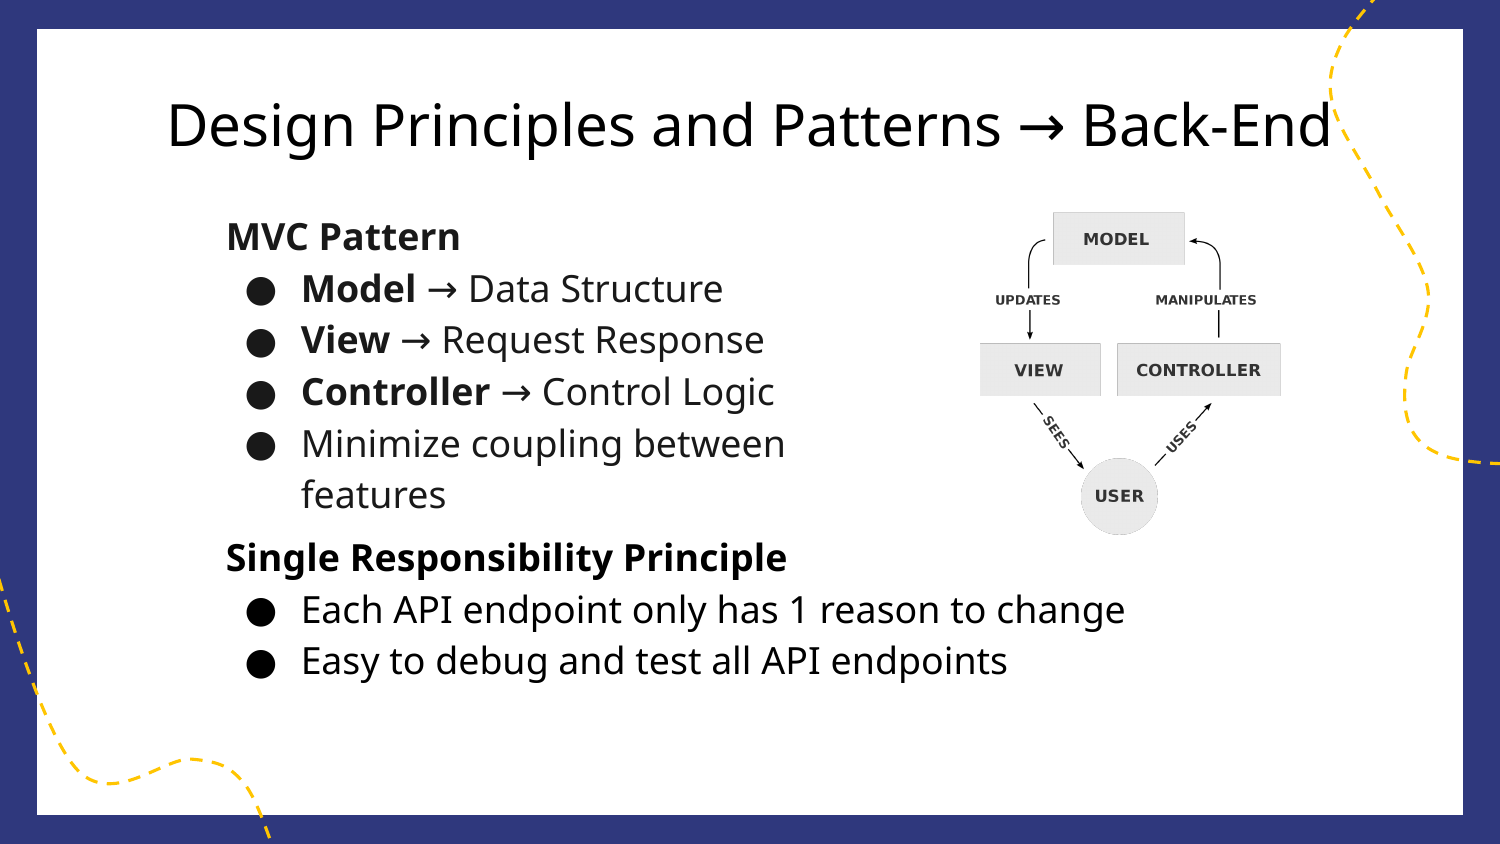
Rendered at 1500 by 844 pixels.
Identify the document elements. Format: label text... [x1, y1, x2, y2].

title Design Principles and Patterns → Back-End [118, 72, 1382, 167]
picture [970, 198, 1290, 550]
text_box MVC Pattern Model → Data Structure View → Request Response Controller → Control Logic Minimize coupling between features [210, 238, 863, 485]
text_box Single Responsibility Principle Each API endpoint only has 1 reason to change Easy to debug and test all API endpoints [210, 521, 1289, 689]
